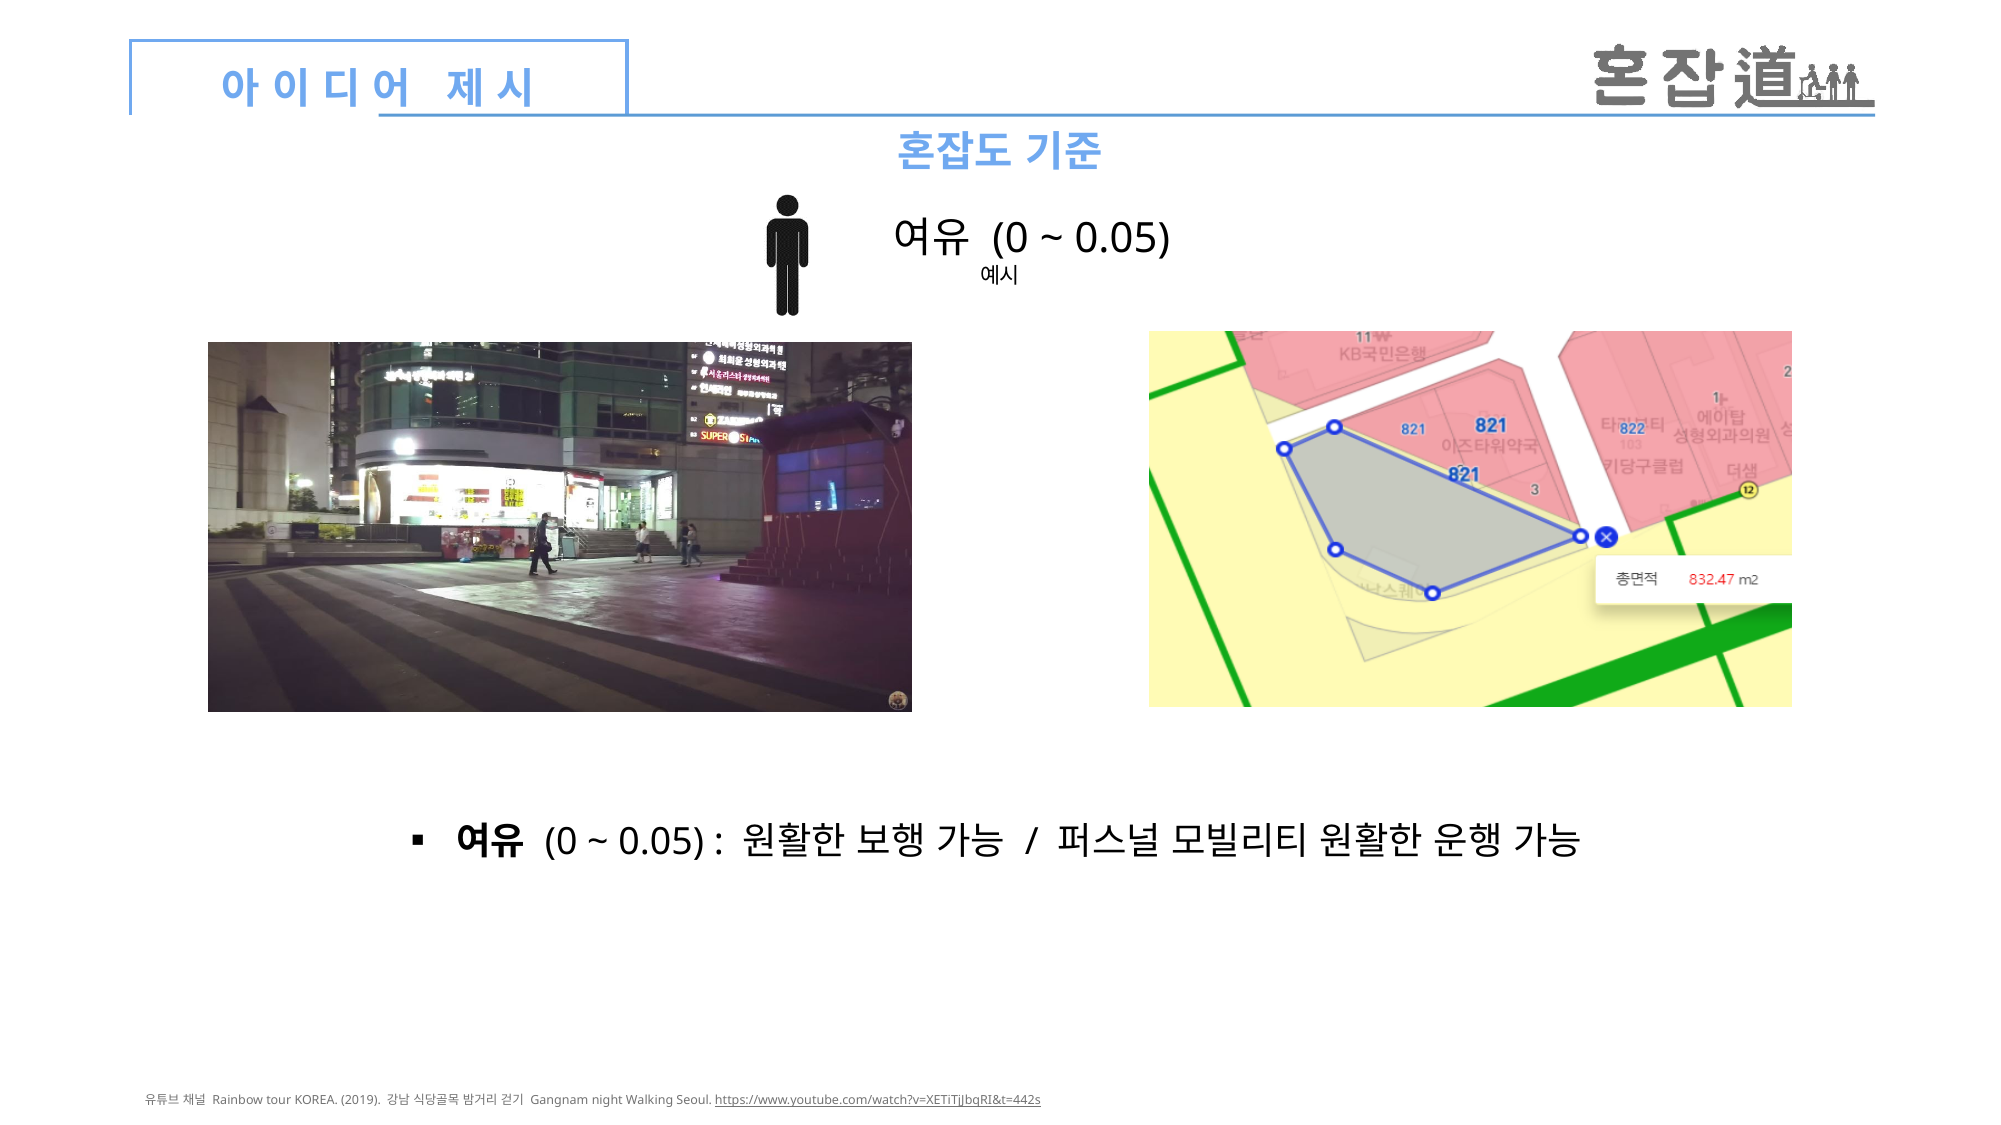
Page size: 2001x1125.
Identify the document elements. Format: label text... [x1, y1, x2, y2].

picture [208, 342, 912, 713]
picture [1149, 331, 1792, 707]
text_box ▪ 여유 (0 ~ 0.05) : 원활한 보행 가능 / 퍼스널 모빌리티 원활한 운행 가능 [384, 764, 1782, 869]
text_box 혼잡도 기준 [875, 122, 1125, 183]
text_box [627, 193, 1373, 317]
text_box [130, 33, 1887, 122]
text_box 유튜브 채널 Rainbow tour KOREA. (2019). 강남 식당골목 밤거리 걷기 Gangnam night Walking Seoul. https://www.youtube.com/watch?v=XETiTjJbqRI&t=442s [130, 1084, 1583, 1117]
